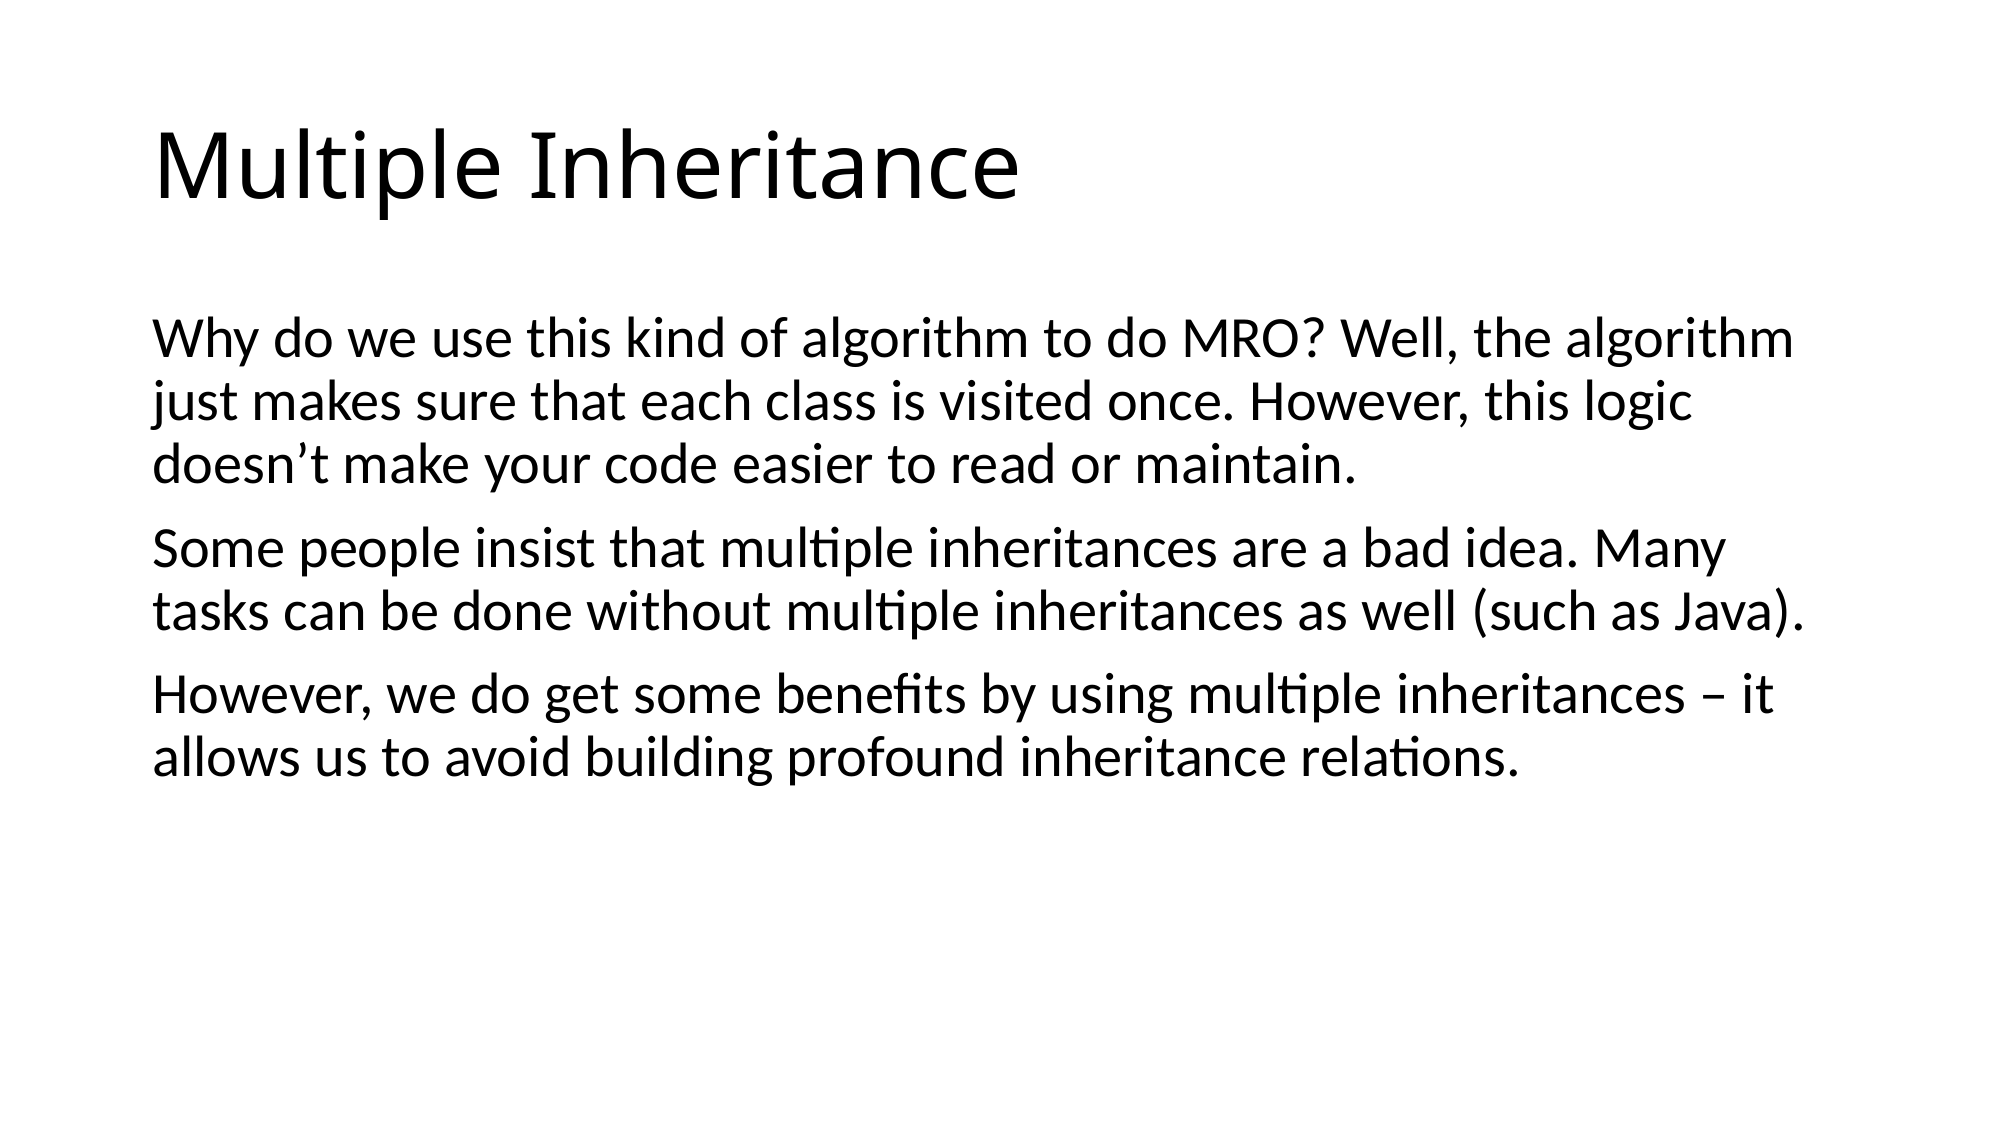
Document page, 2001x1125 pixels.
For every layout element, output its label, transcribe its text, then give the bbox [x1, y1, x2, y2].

list Why do we use this kind of algorithm to do MRO? Well, the algorithm just makes sure that each class is visited once. However, this logic doesn’t make your code easier to read or maintain. Some people insist that multiple inheritances are a bad idea. Many tasks can be done without multiple inheritances as well (such as Java). However, we do get some benefits by using multiple inheritances – it allows us to avoid building profound inheritance relations. [137, 299, 1863, 1014]
title Multiple Inheritance [137, 59, 1863, 278]
